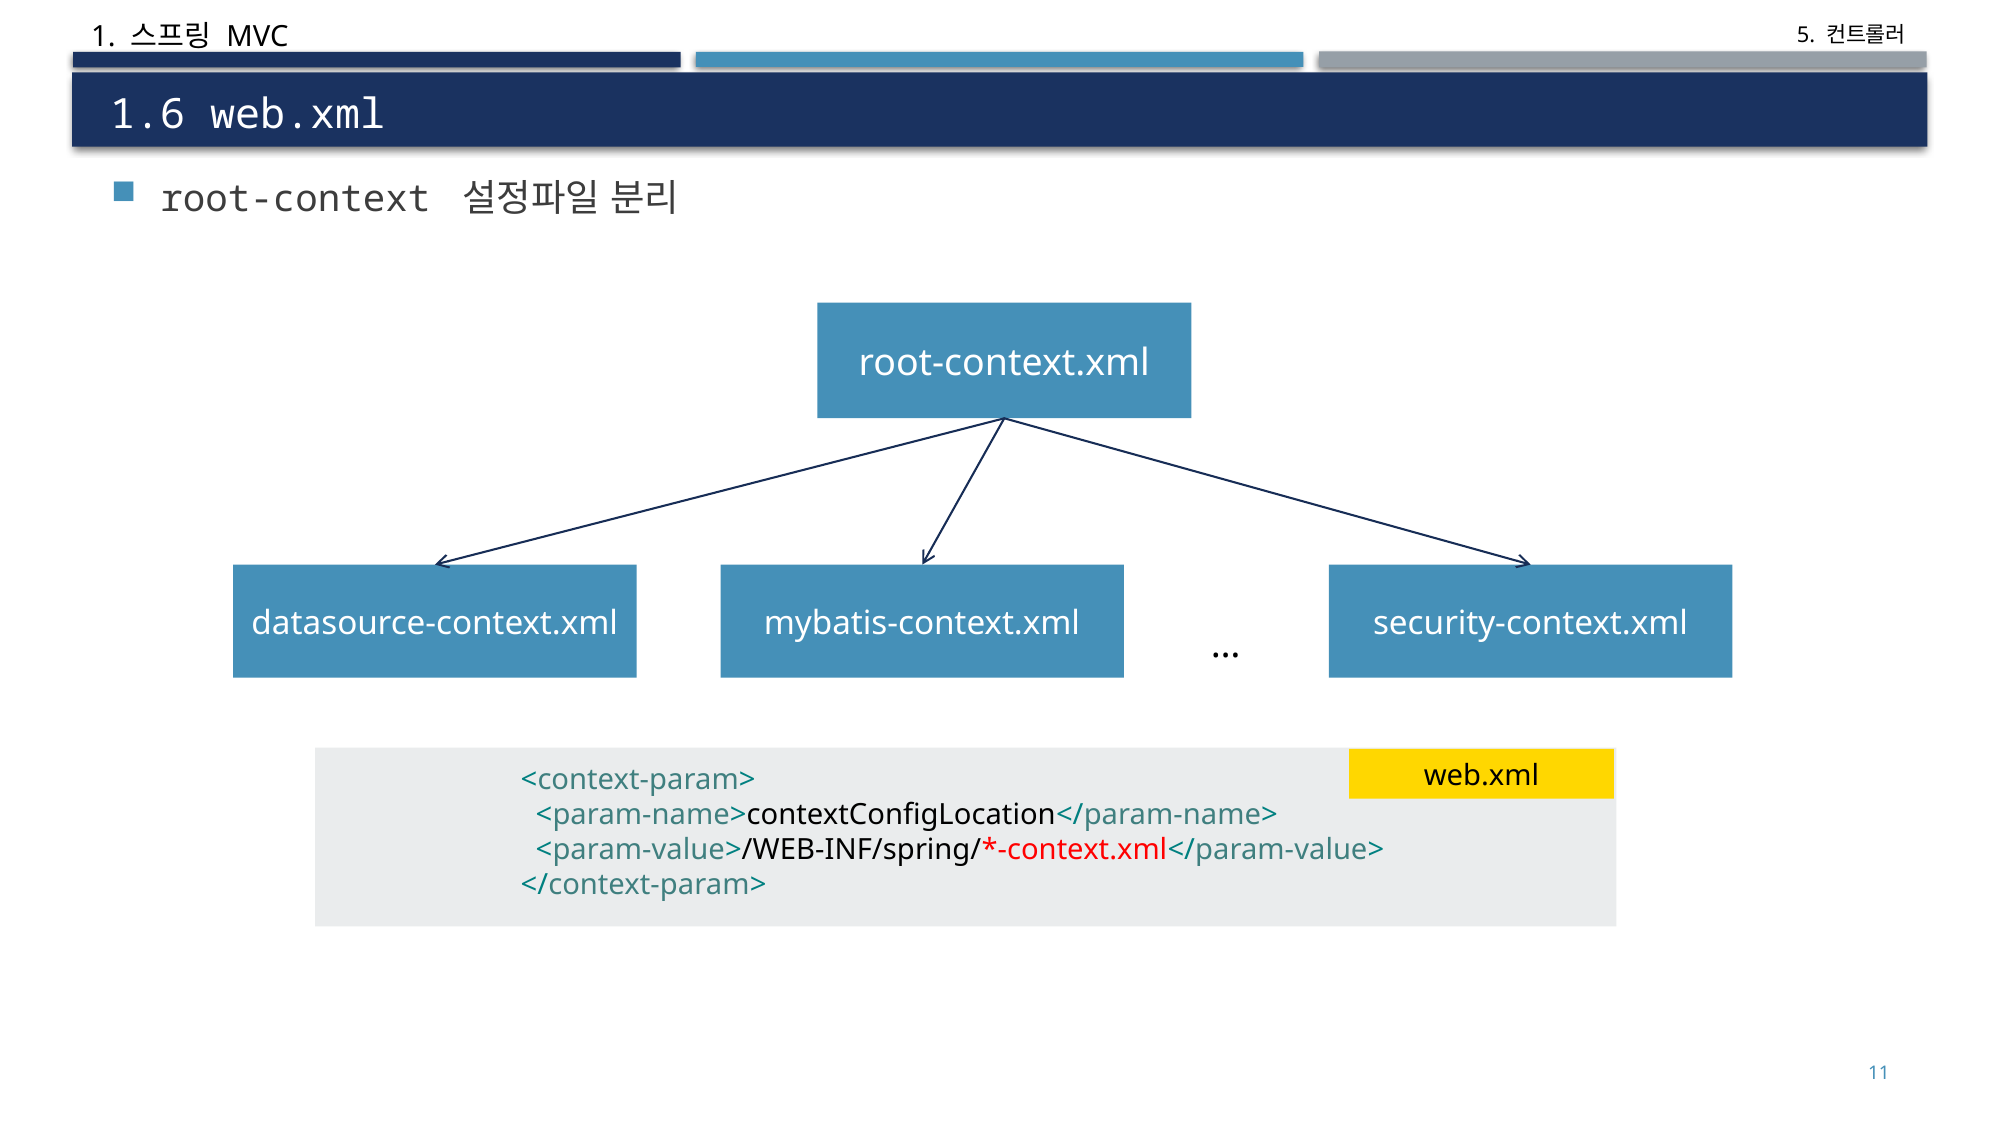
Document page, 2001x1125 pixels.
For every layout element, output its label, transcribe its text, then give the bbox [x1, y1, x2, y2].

title 1.6 web.xml [95, 79, 1905, 141]
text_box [1003, 417, 1532, 566]
text_box … [1196, 612, 1256, 672]
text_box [434, 417, 920, 566]
text_box web.xml [1349, 748, 1614, 799]
slide_number 11 [1732, 1043, 1905, 1104]
text_box security-context.xml [1327, 563, 1734, 679]
text_box 1. 스프링 MVC [76, 9, 677, 60]
text_box mybatis-context.xml [719, 575, 1126, 679]
text_box root-context.xml [815, 301, 1193, 416]
list root-context 설정파일 분리 [95, 166, 1905, 1030]
text_box [315, 747, 1617, 927]
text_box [921, 417, 1002, 566]
text_box <context-param> <param-name>contextConfigLocation</param-name> <param-value>/WEB-INF/spring/*-context.xml</param-value> </context-param> [505, 752, 1408, 908]
text_box datasource-context.xml [231, 563, 638, 679]
